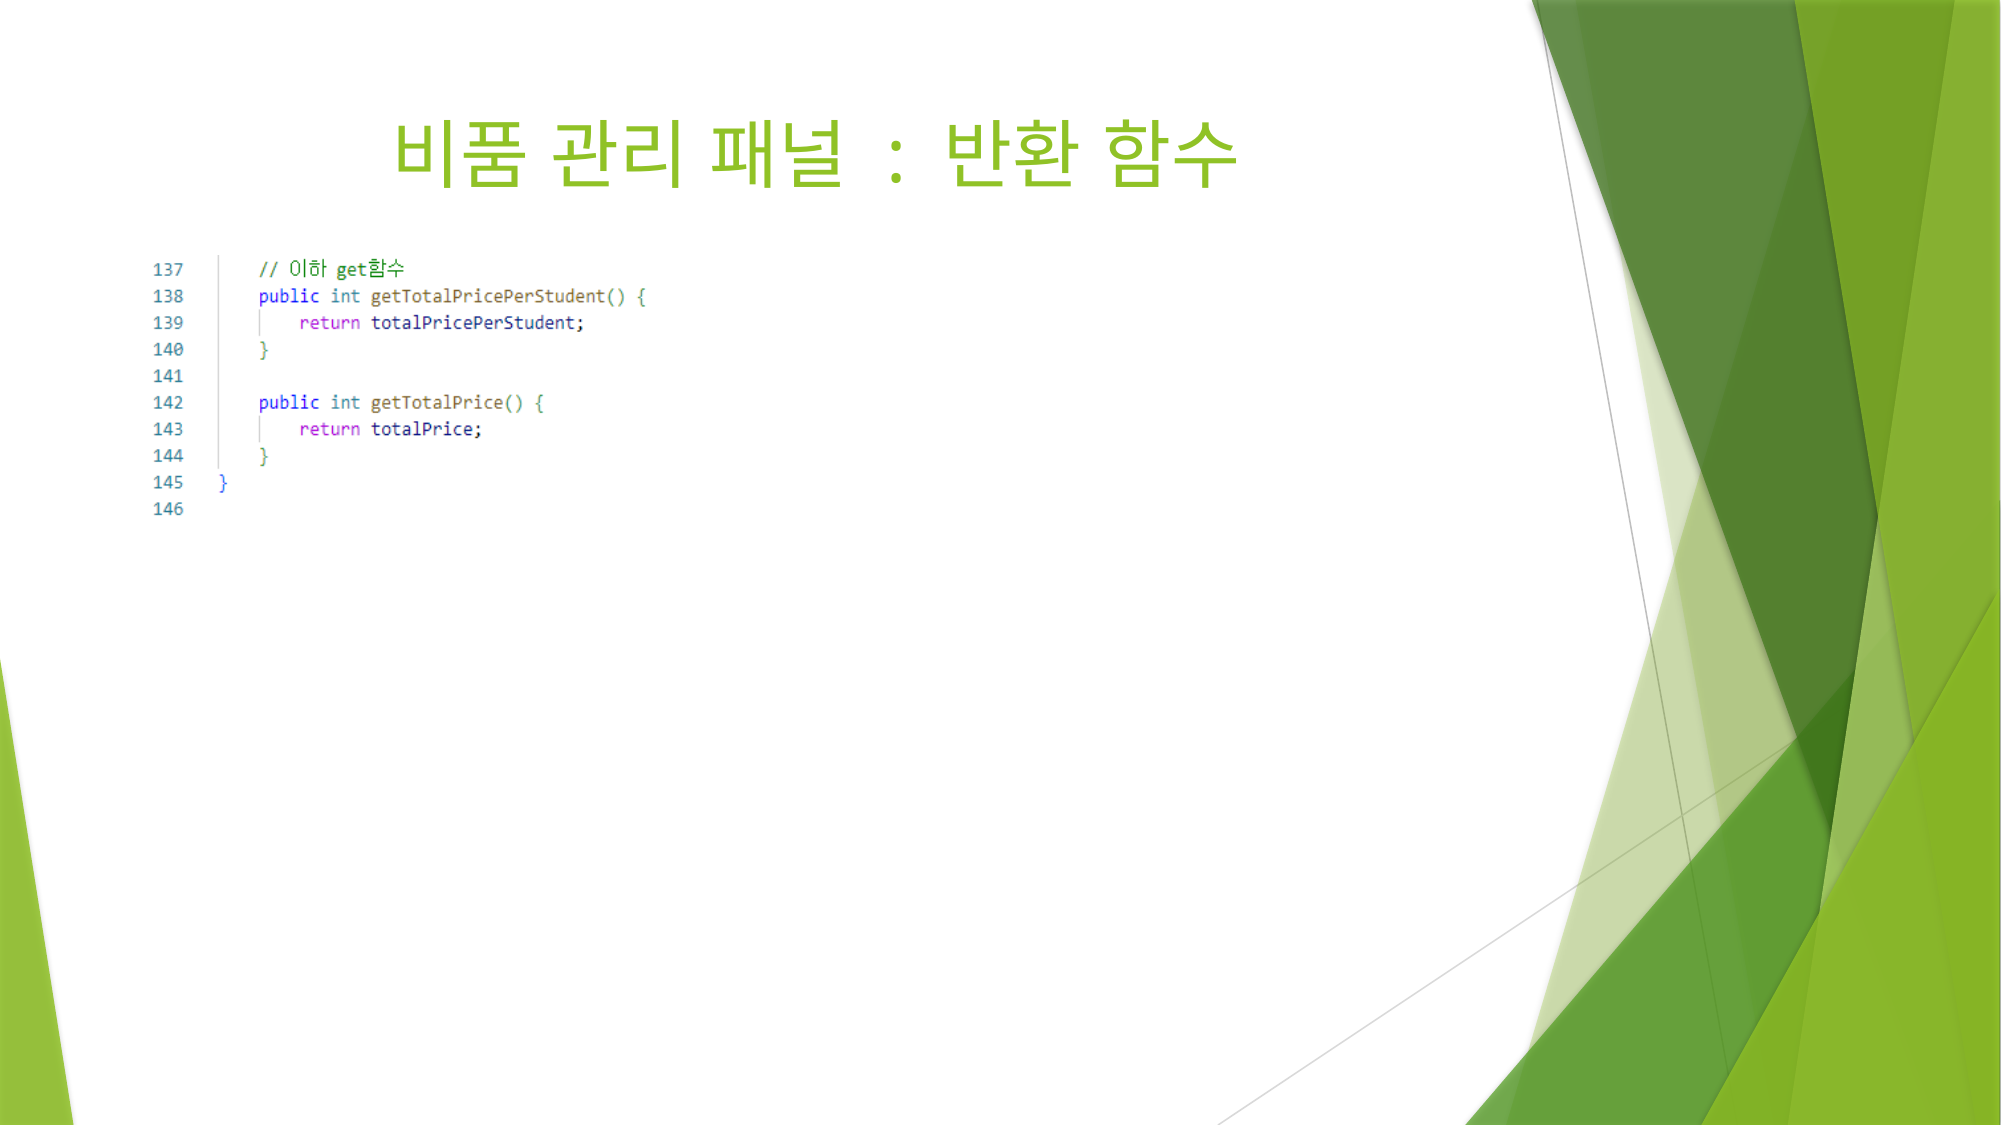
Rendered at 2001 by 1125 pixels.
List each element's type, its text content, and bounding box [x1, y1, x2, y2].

title 비품 관리 패널 : 반환 함수 [111, 99, 1522, 317]
picture [129, 254, 837, 525]
